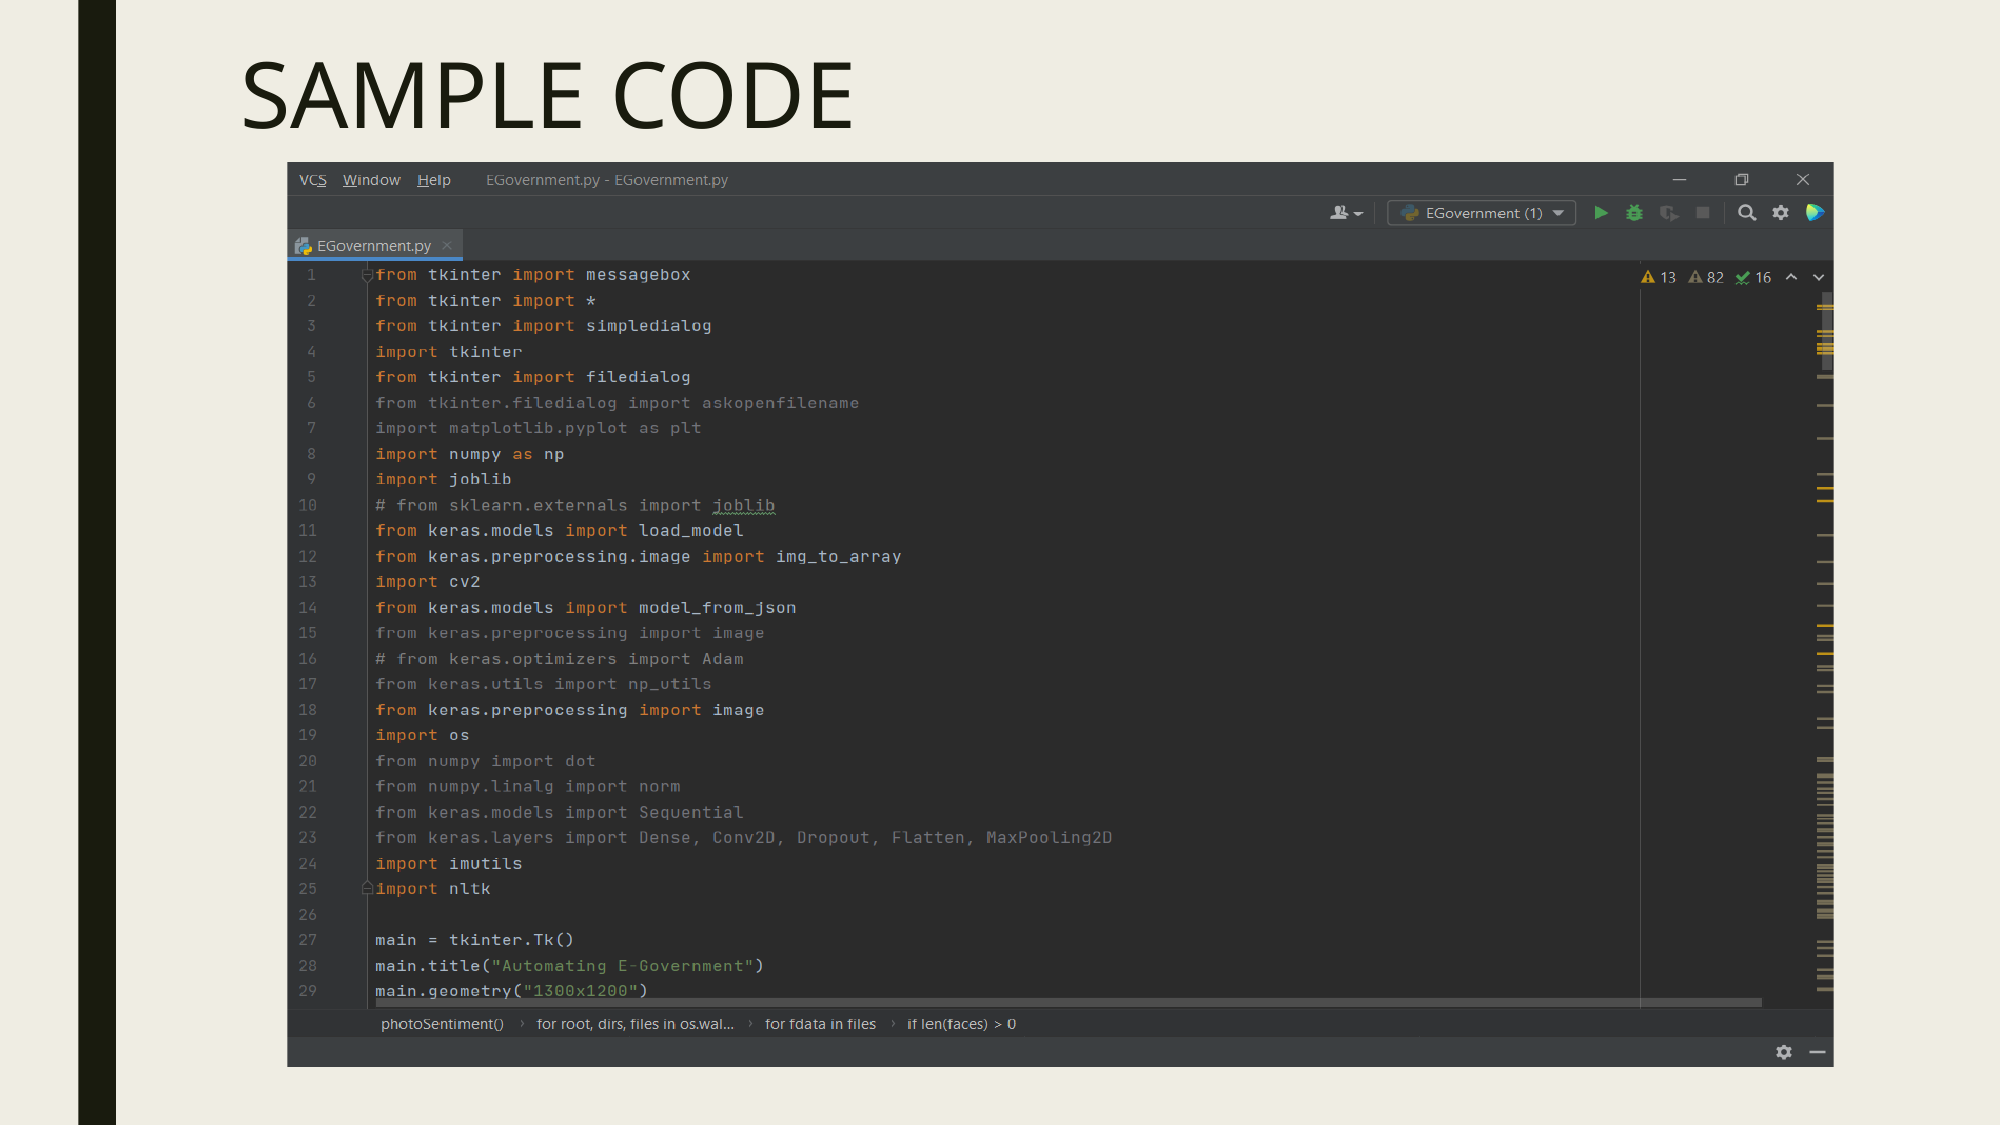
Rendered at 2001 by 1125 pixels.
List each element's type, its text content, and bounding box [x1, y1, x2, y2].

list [287, 162, 1834, 1067]
title SAMPLE CODE [225, 42, 1800, 357]
